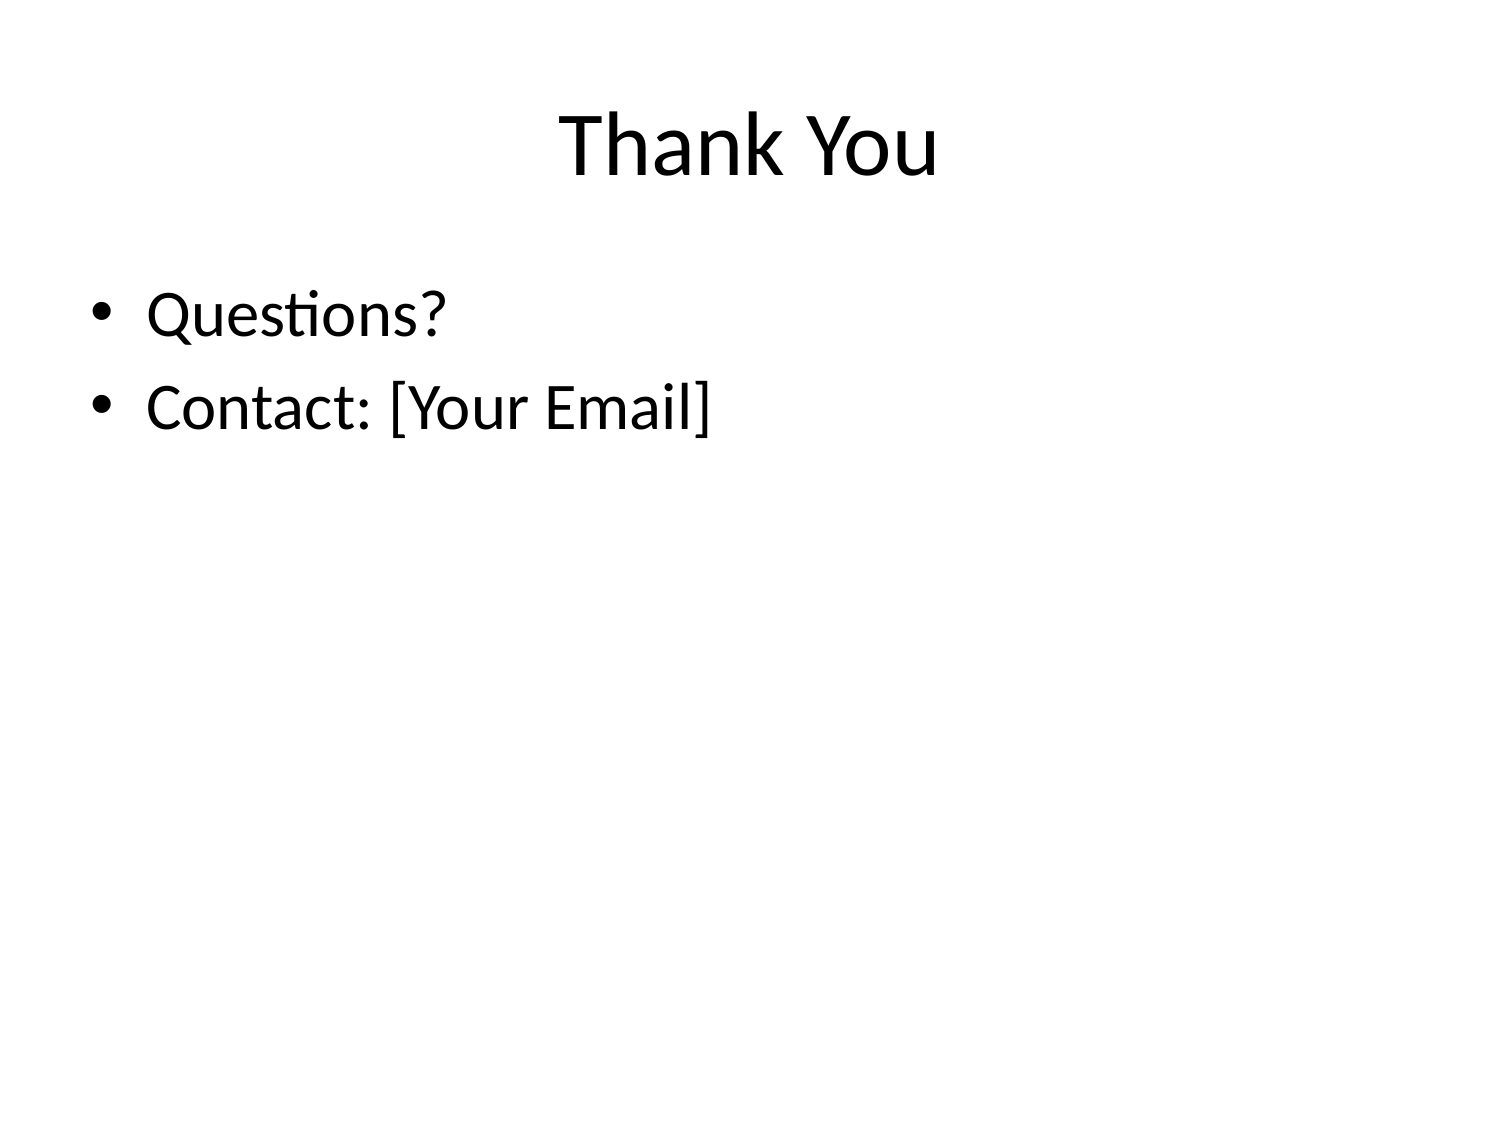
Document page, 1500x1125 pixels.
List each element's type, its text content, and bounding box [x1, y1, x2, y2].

list Questions? Contact: [Your Email] [75, 262, 1425, 1005]
title Thank You [75, 45, 1425, 233]
